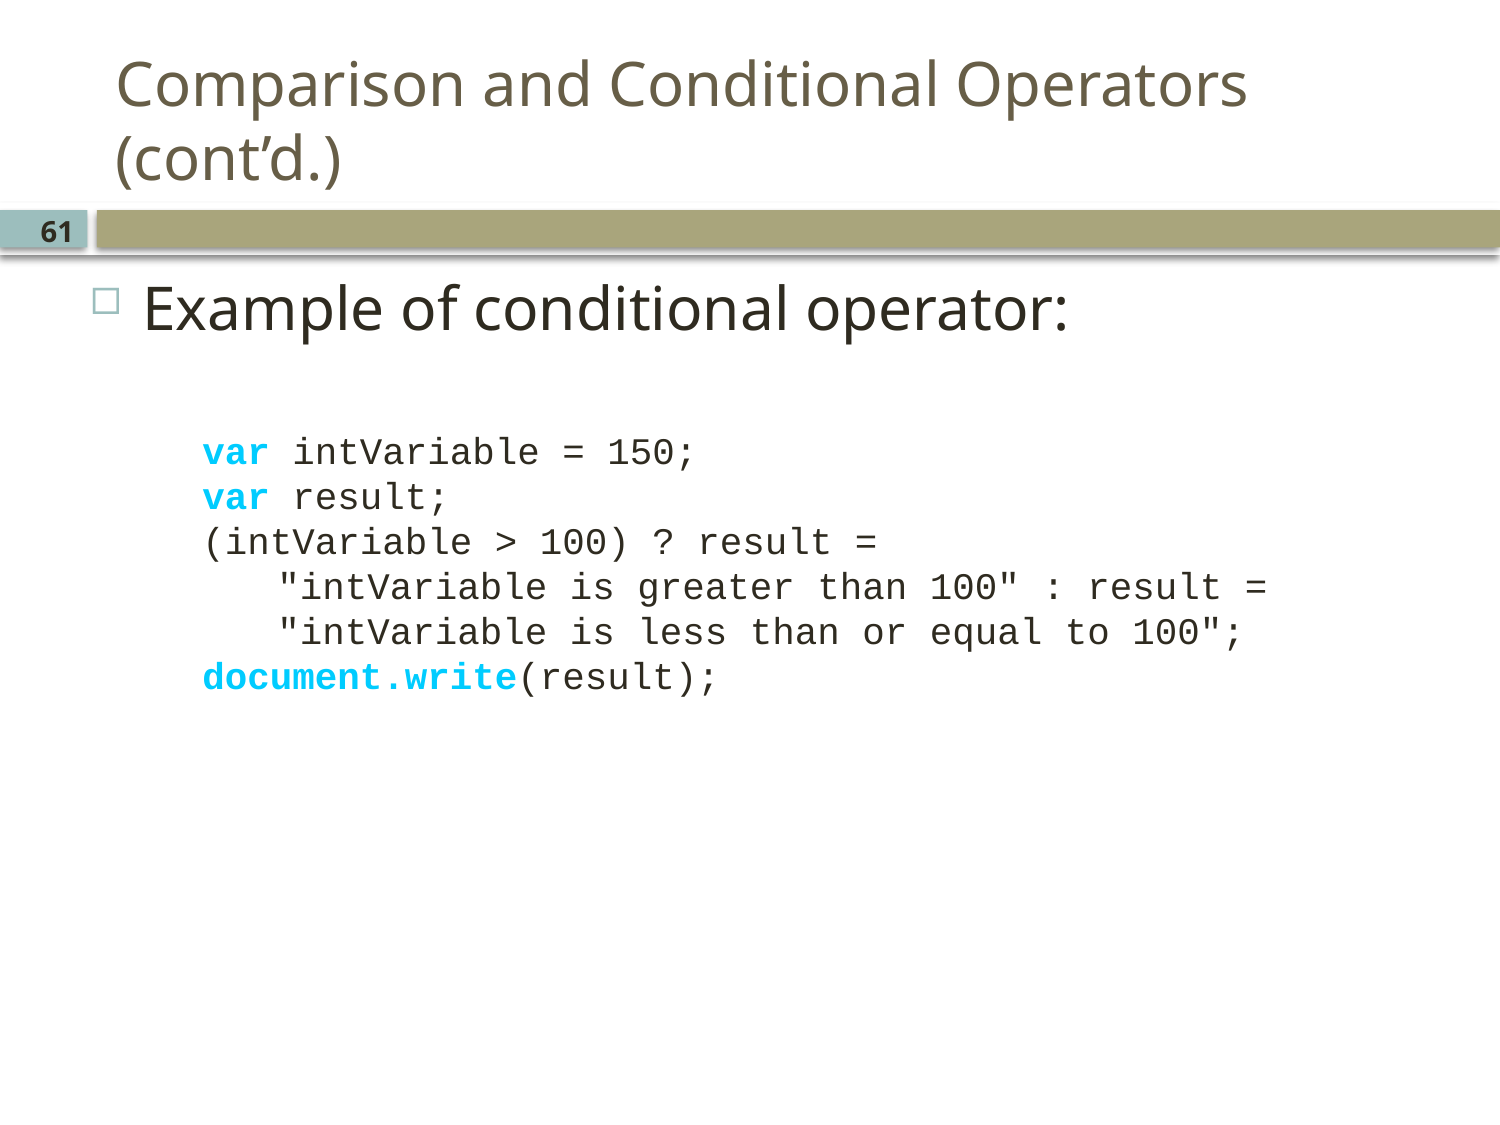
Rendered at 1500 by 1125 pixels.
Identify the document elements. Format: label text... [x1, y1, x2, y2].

title Comparison and Conditional Operators (cont’d.) [100, 37, 1438, 200]
text_box var intVariable = 150; var result; (intVariable > 100) ? result = "intVariable is greater than 100" : result = "intVariable is less than or equal to 100"; document.write(result); [187, 419, 1413, 705]
list Example of conditional operator: [75, 262, 1425, 400]
slide_number 61 [2, 203, 113, 264]
